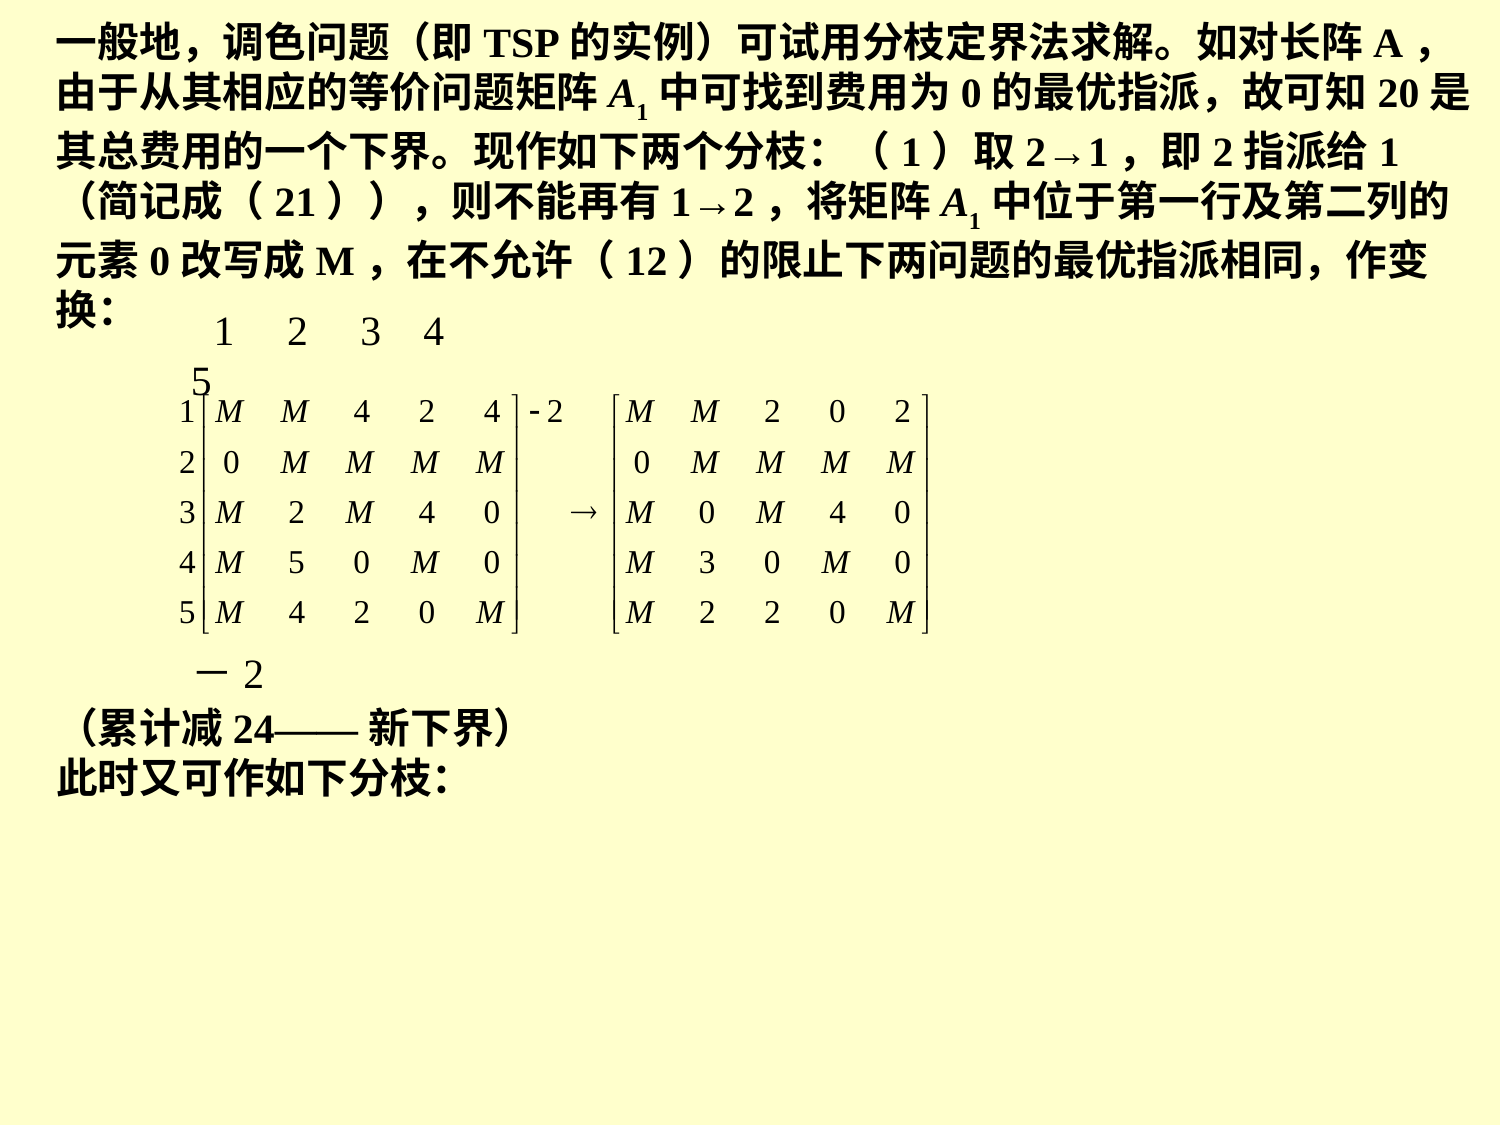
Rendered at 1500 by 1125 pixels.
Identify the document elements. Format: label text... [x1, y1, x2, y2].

text_box 一般地，调色问题（即TSP的实例）可试用分枝定界法求解。如对长阵A，由于从其相应的等价问题矩阵A1中可找到费用为0的最优指派，故可知20是其总费用的一个下界。现作如下两个分枝：（1）取2→1，即2指派给1（简记成（21）），则不能再有1→2，将矩阵A1中位于第一行及第二列的元素0改写成M，在不允许（12）的限止下两问题的最优指派相同，作变换： [41, 8, 1488, 342]
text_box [111, 320, 943, 705]
text_box （累计减24——新下界） 此时又可作如下分枝： [41, 694, 551, 809]
